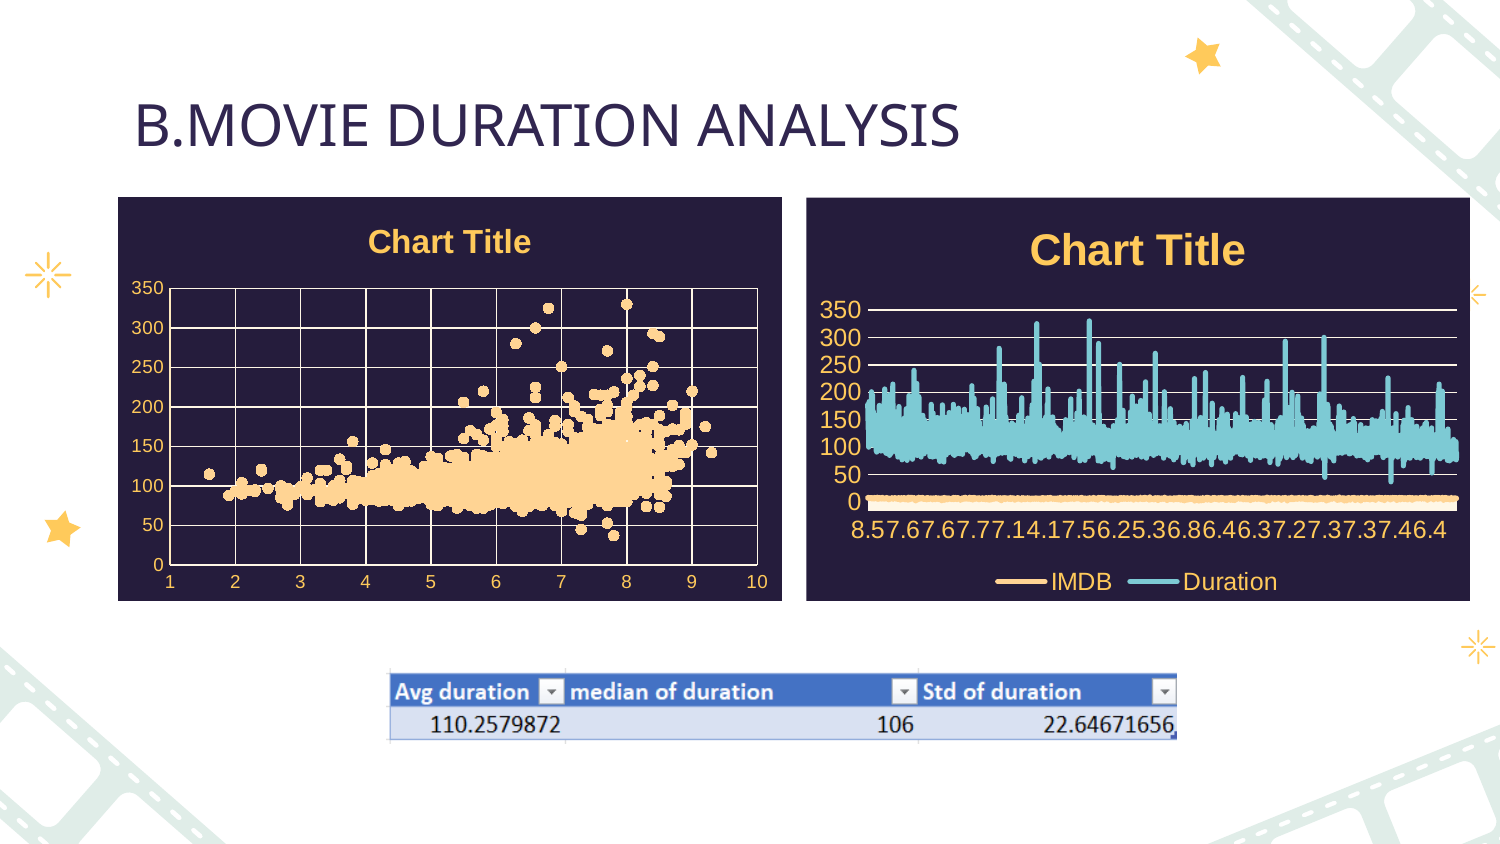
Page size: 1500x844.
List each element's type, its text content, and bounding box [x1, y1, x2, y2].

chart [806, 197, 1471, 602]
title B.MOVIE DURATION ANALYSIS [118, 72, 1382, 167]
picture [386, 668, 1177, 744]
chart [117, 197, 782, 602]
